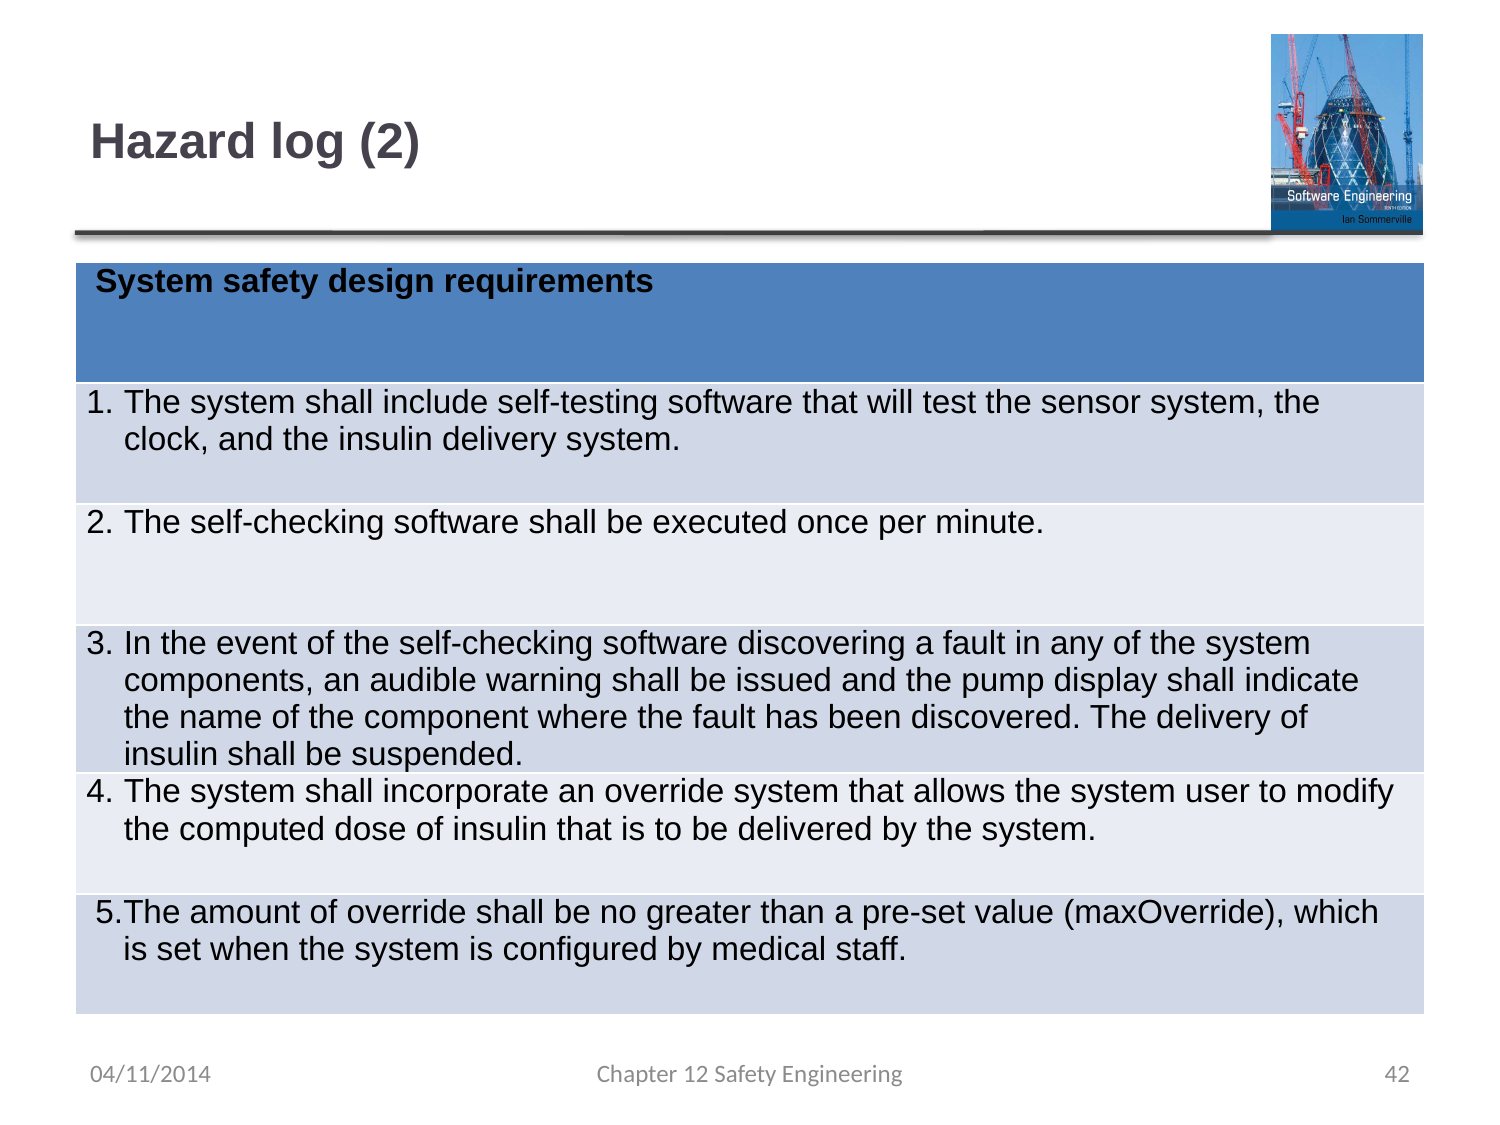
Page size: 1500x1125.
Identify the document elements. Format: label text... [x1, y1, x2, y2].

table_cell 4. The system shall incorporate an override system that allows the system user to modify the computed dose of insulin that is to be delivered by the system. [76, 774, 1424, 893]
title Hazard log (2) [74, 44, 1272, 233]
picture [1271, 34, 1423, 230]
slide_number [75, 1042, 425, 1103]
table_cell 5. The amount of override shall be no greater than a pre-set value (maxOverride), which is set when the system is configured by medical staff. [76, 895, 1424, 1014]
slide_number 42 [1074, 1042, 1425, 1103]
table_cell 2. The self-checking software shall be executed once per minute. [76, 505, 1424, 624]
table_cell 3. In the event of the self-checking software discovering a fault in any of the system components, an audible warning shall be issued and the pump display shall indicate the name of the component where the fault has been discovered. The delivery of insulin shall be suspended. [76, 626, 1424, 772]
table_header System safety design requirements [76, 263, 1424, 382]
footer Chapter 12 Safety Engineering [512, 1042, 988, 1103]
table_cell 1. The system shall include self-testing software that will test the sensor system, the clock, and the insulin delivery system. [76, 384, 1424, 503]
